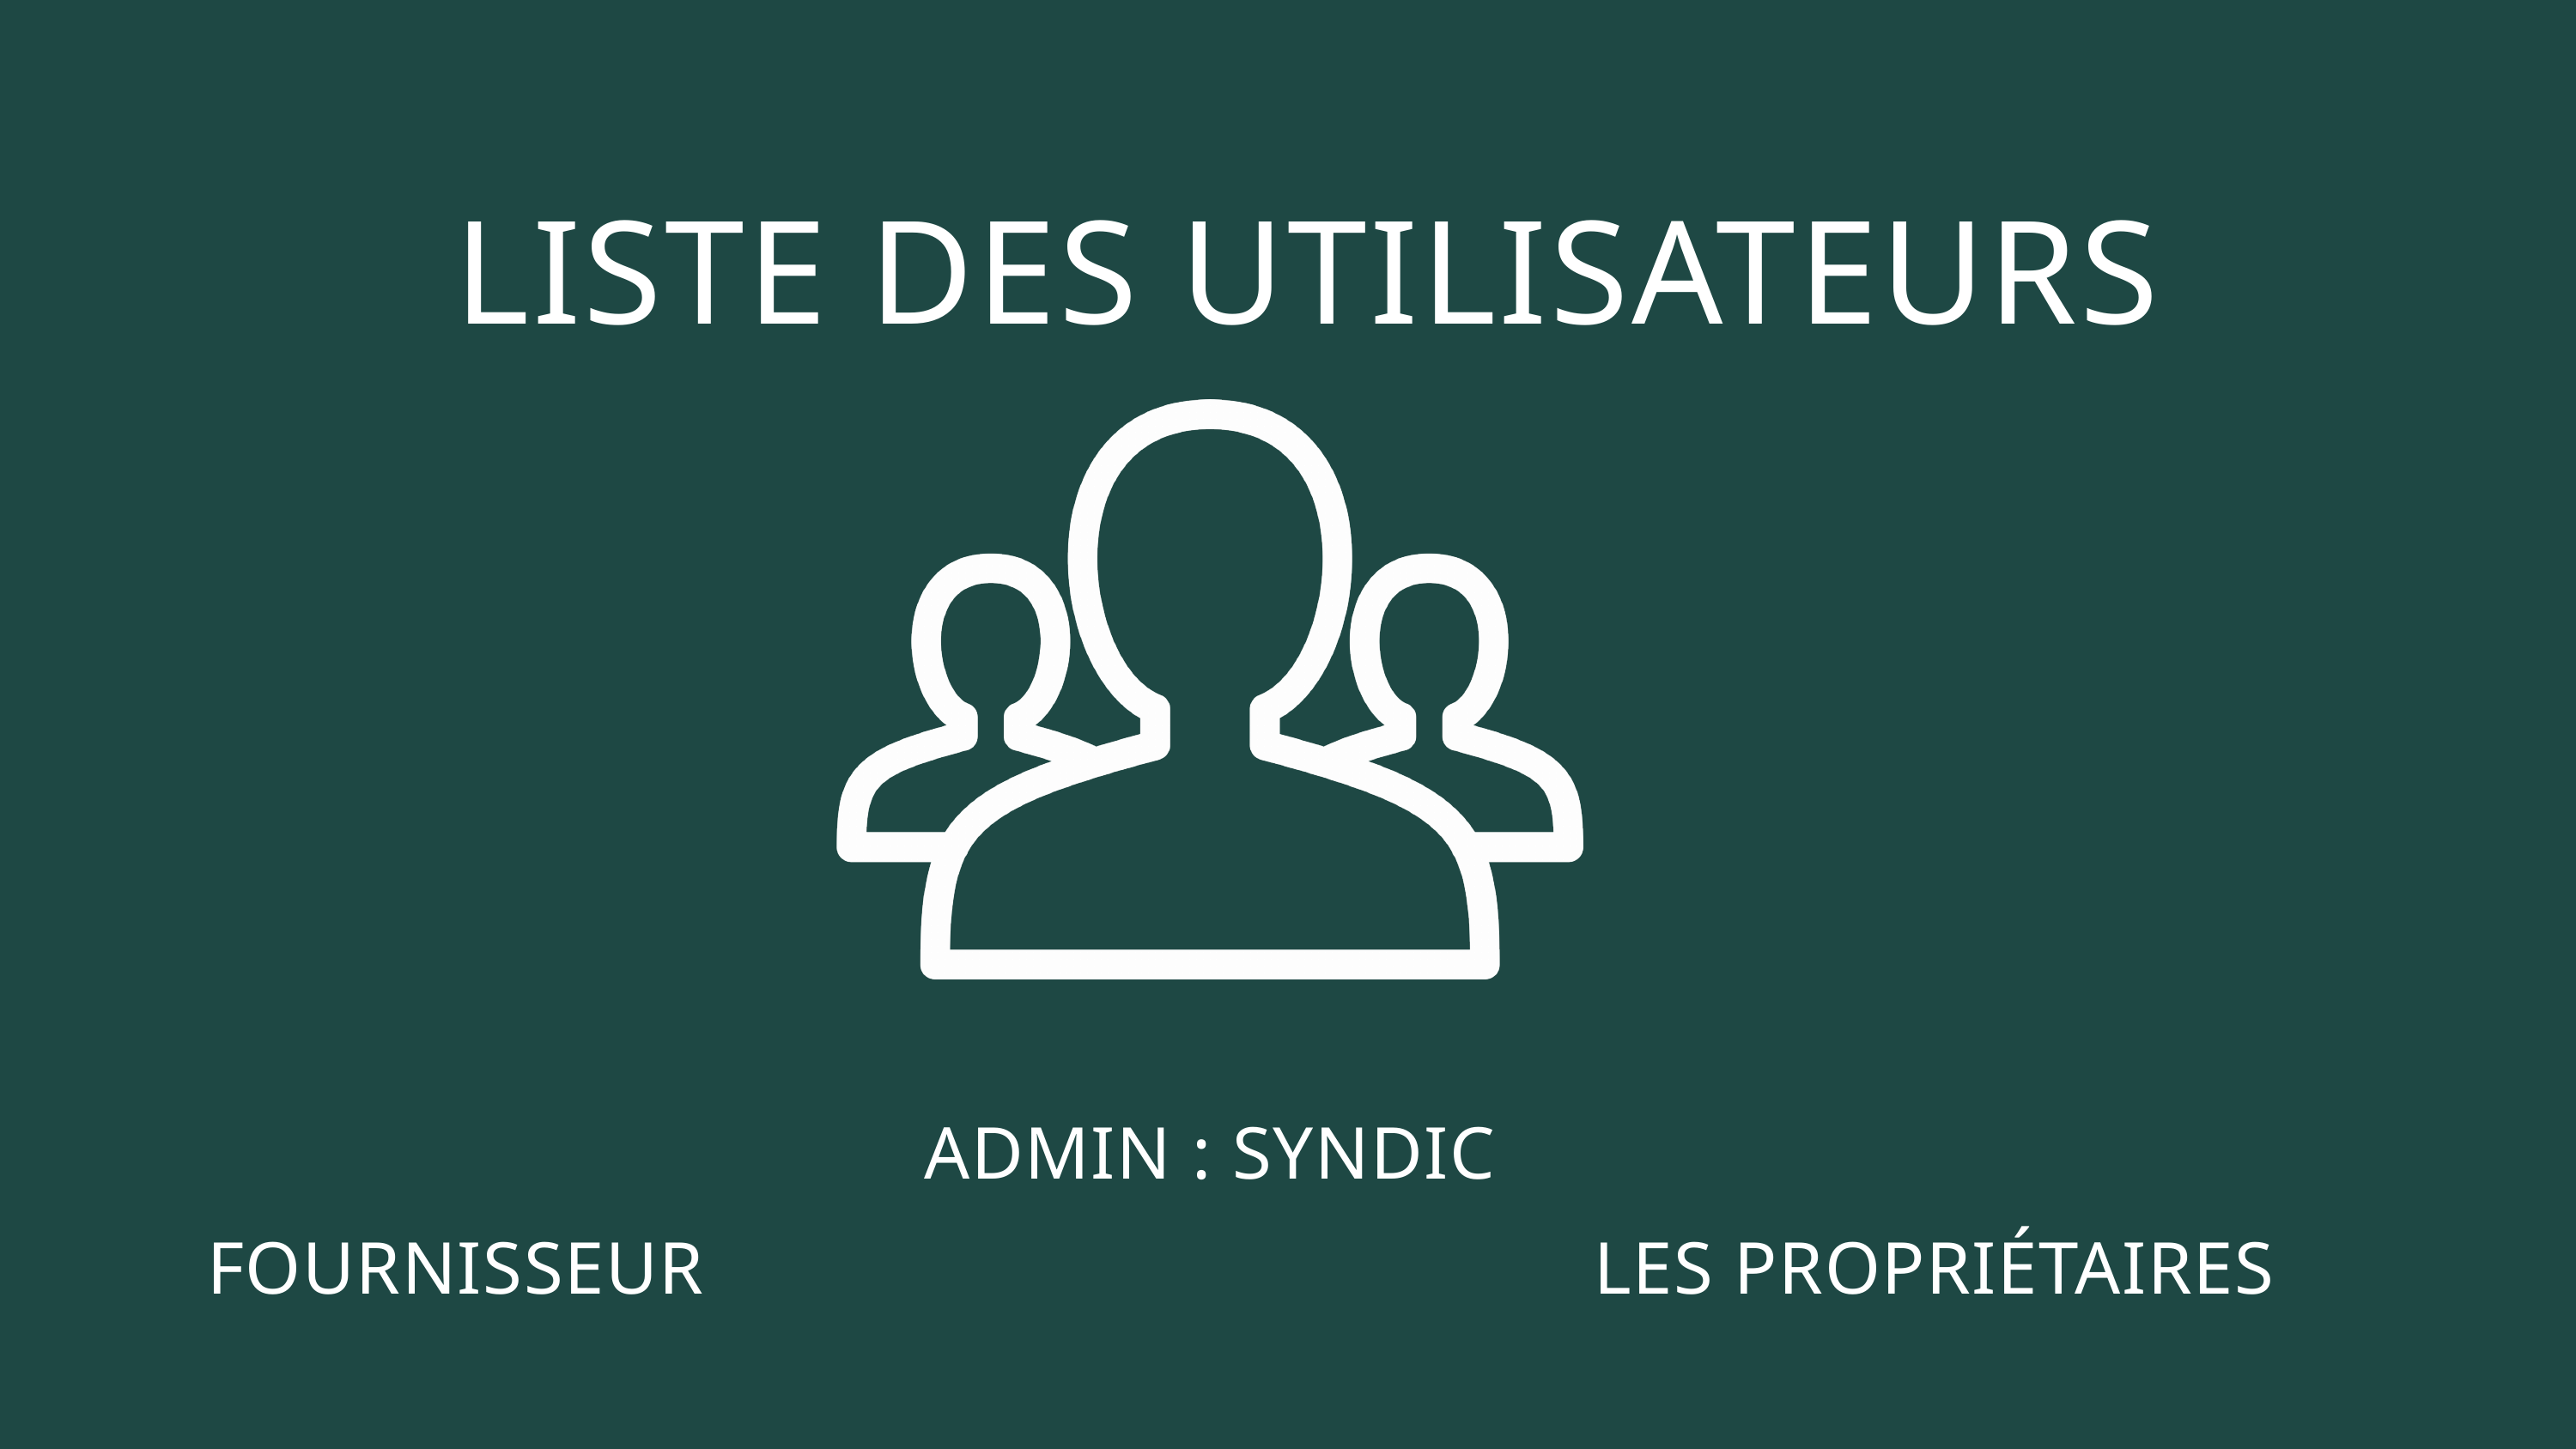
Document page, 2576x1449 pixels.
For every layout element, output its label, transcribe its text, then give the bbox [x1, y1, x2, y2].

text_box [836, 399, 1583, 979]
text_box LISTE DES UTILISATEURS [346, 152, 2230, 353]
text_box LES PROPRIÉTAIRES [1562, 1208, 2307, 1308]
text_box ADMIN : SYNDIC [914, 1093, 1505, 1193]
text_box FOURNISSEUR [139, 1208, 772, 1308]
